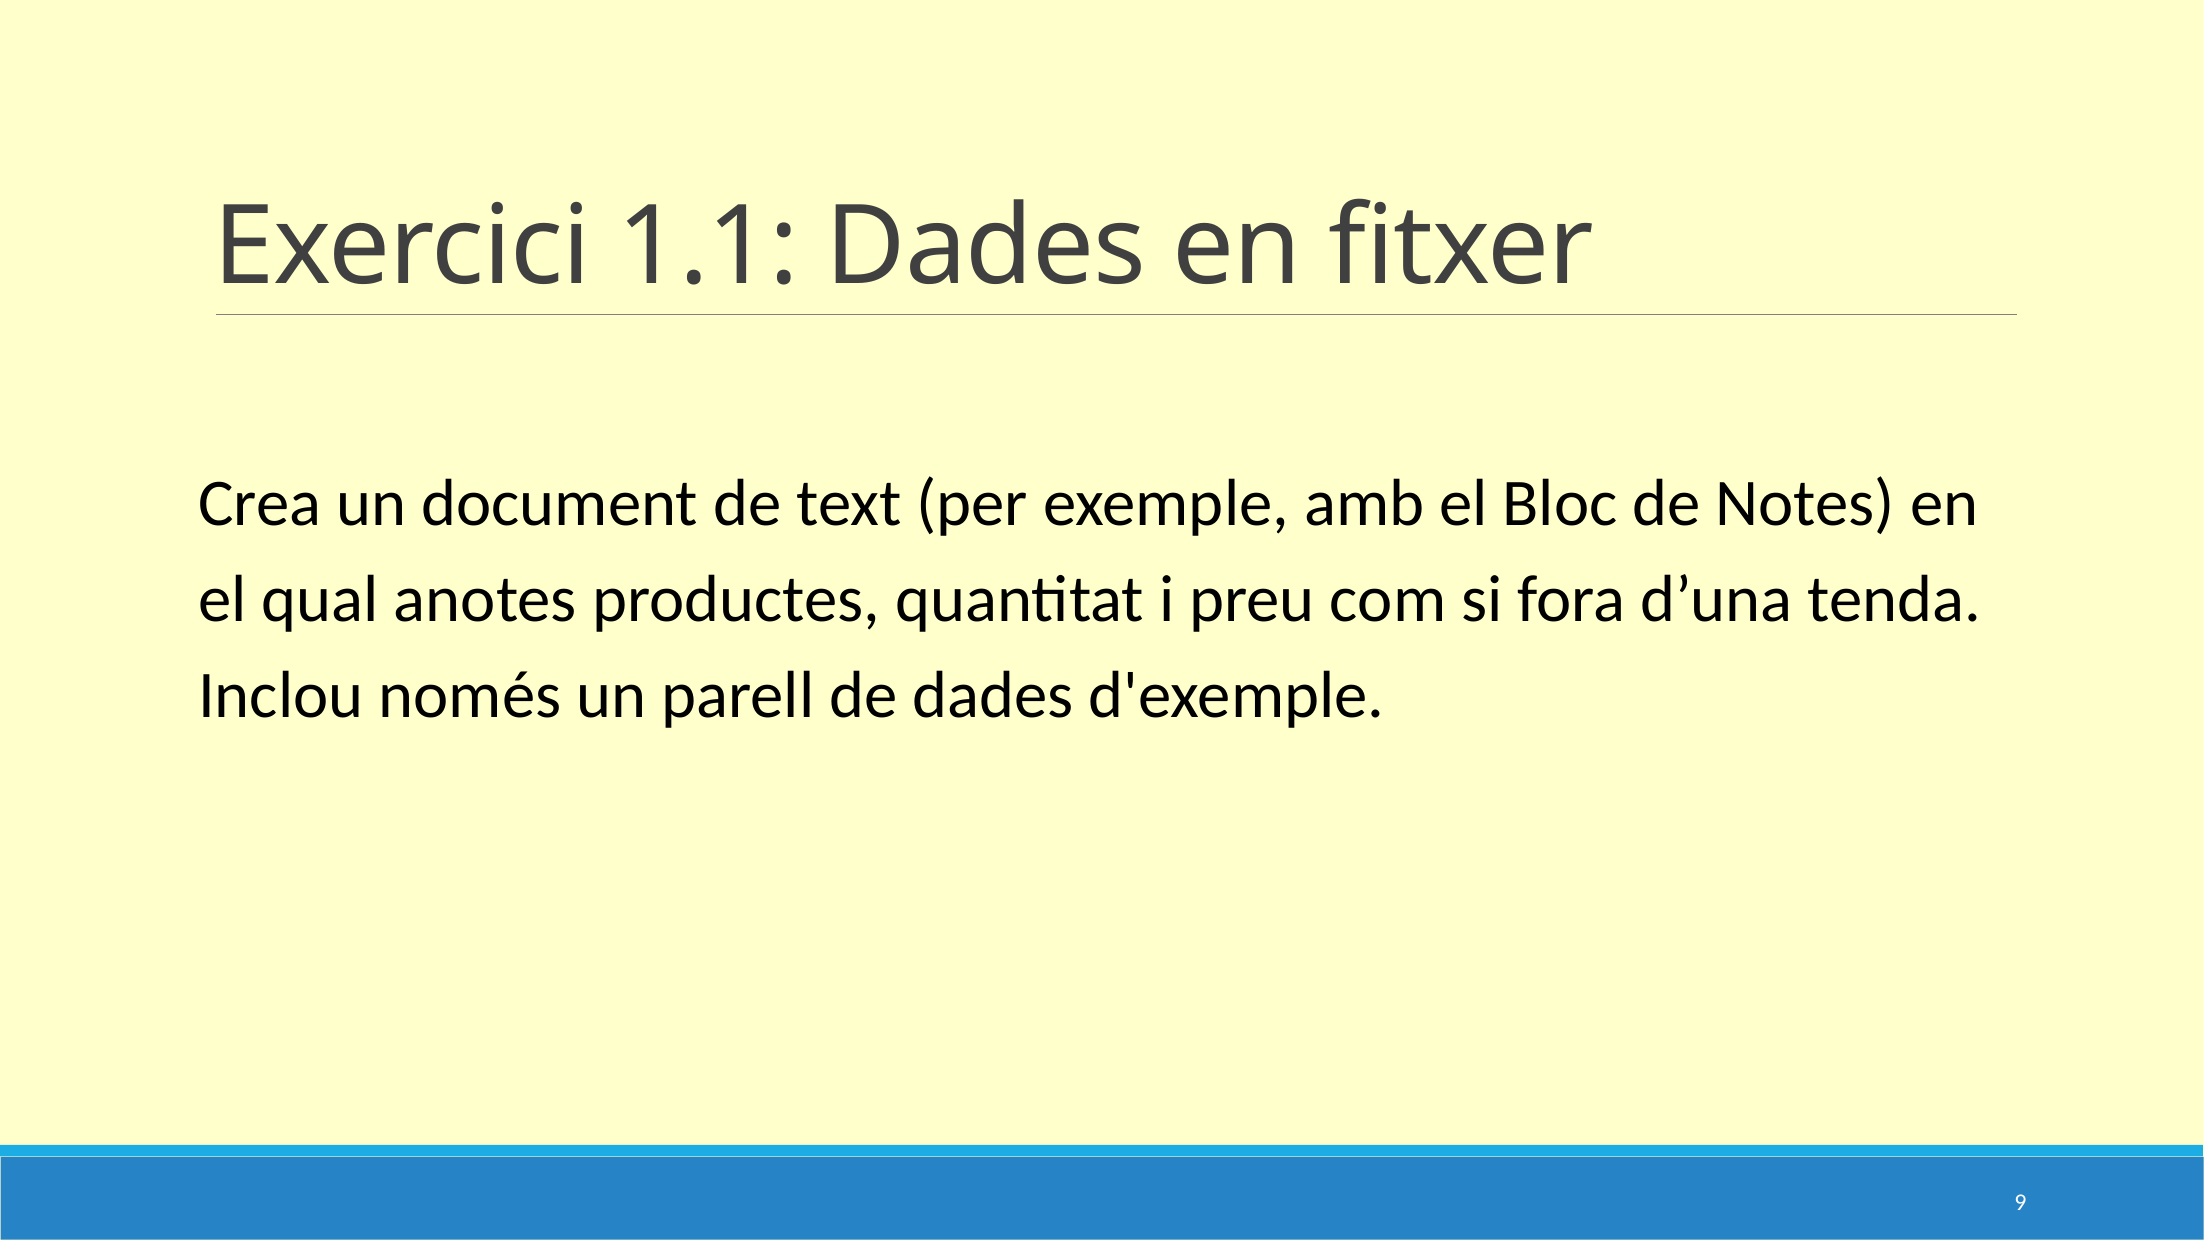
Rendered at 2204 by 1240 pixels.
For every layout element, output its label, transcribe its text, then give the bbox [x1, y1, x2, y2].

title Exercici 1.1: Dades en fitxer [198, 51, 2017, 314]
slide_number 9 [1789, 1167, 2027, 1234]
list Crea un document de text (per exemple, amb el Bloc de Notes) en el qual anotes productes, quantitat i preu com si fora d’una tenda. Inclou només un parell de dades d'exemple. [198, 333, 2017, 1061]
